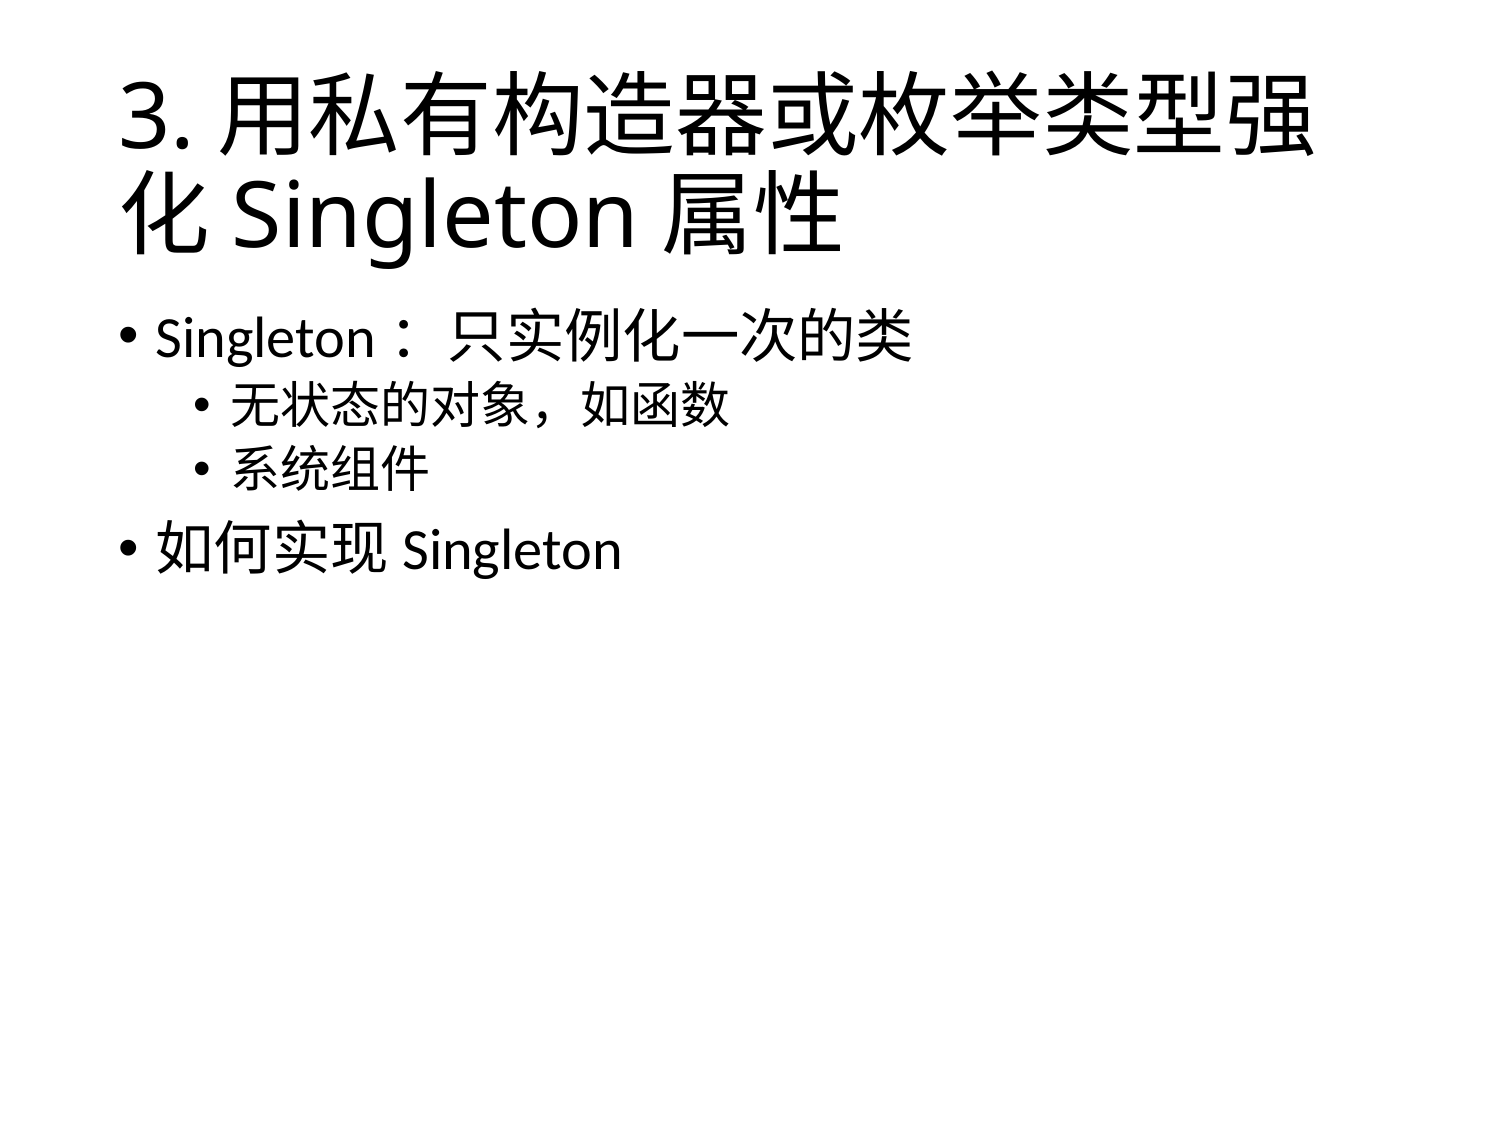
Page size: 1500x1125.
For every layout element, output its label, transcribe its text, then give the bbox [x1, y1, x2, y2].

list Singleton：只实例化一次的类 无状态的对象，如函数 系统组件 如何实现Singleton [103, 299, 1397, 1014]
title 3.用私有构造器或枚举类型强化Singleton属性 [103, 59, 1397, 278]
